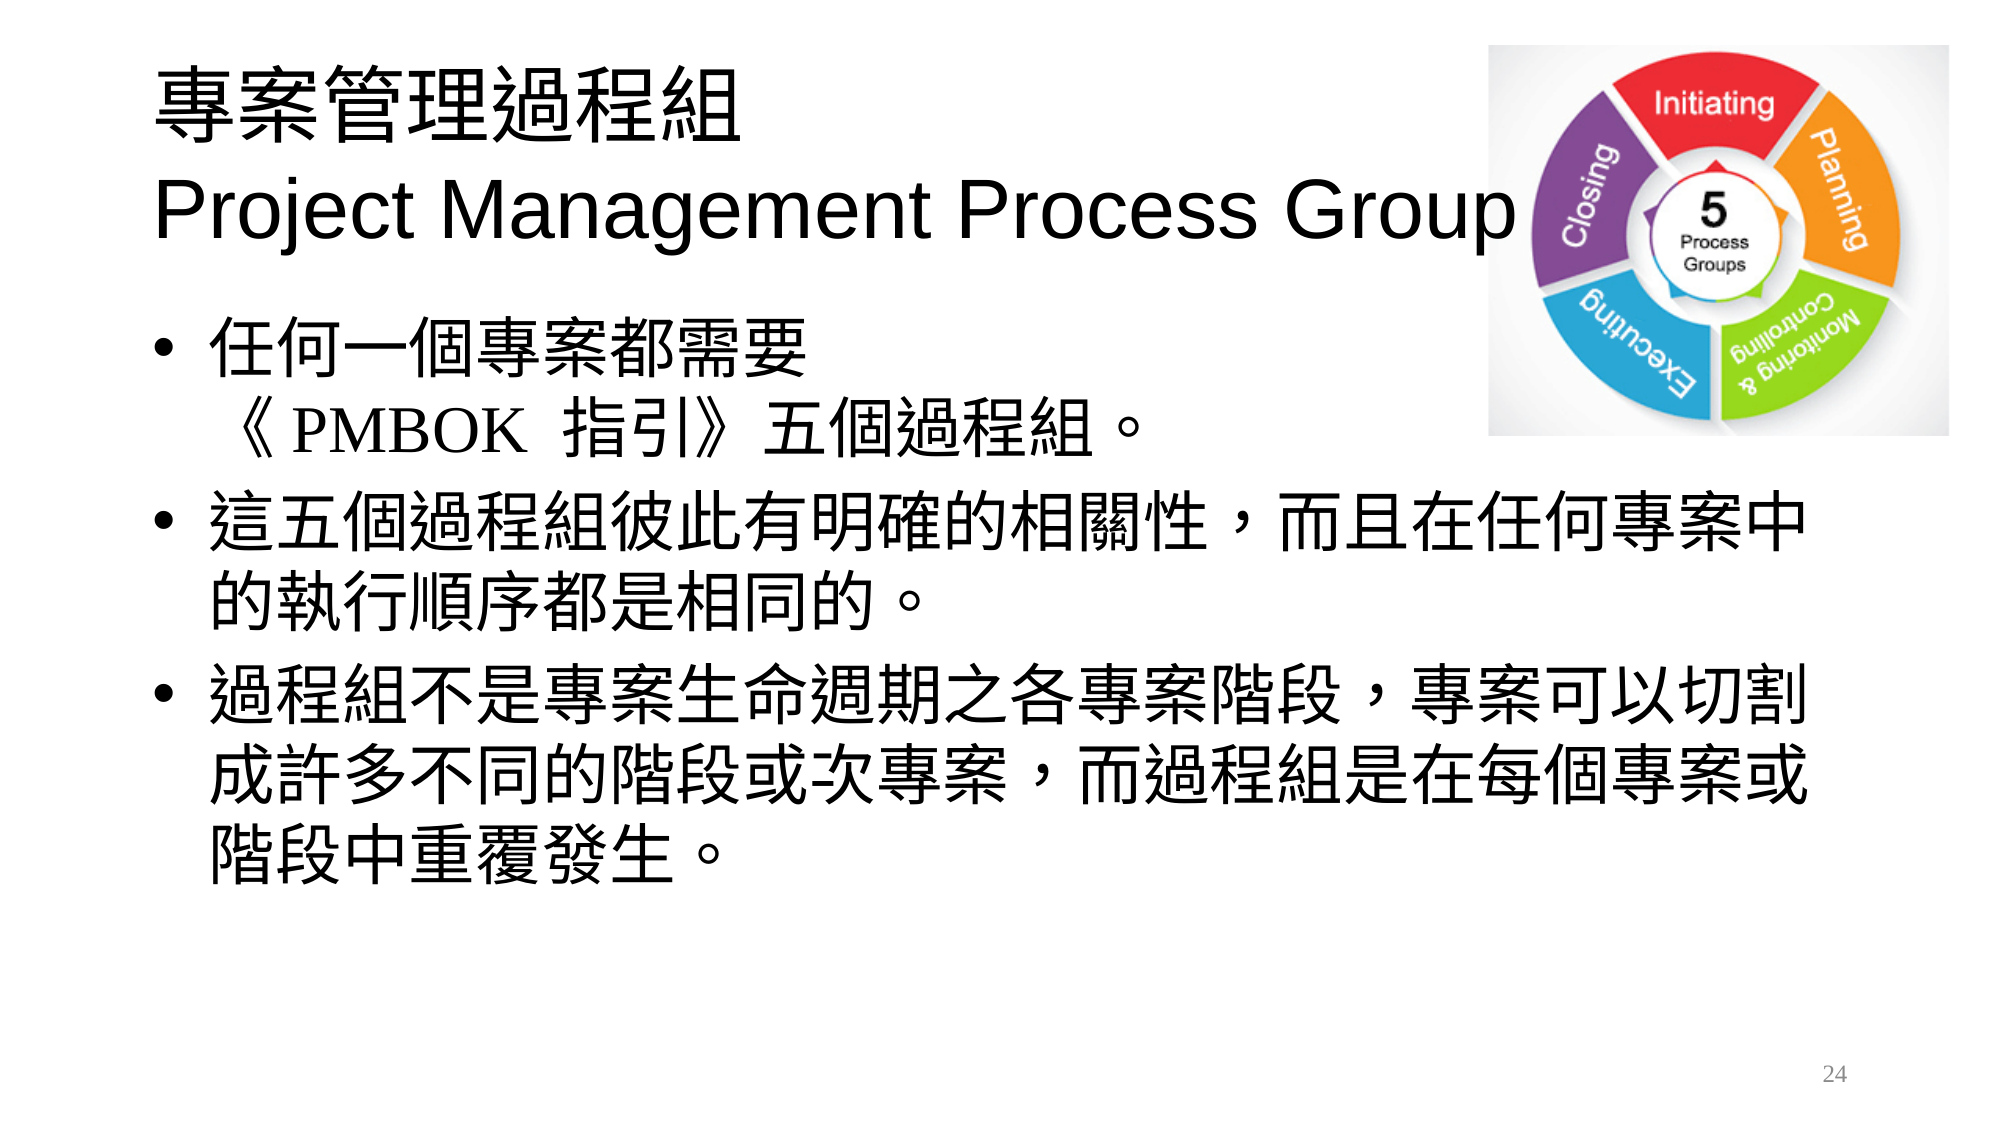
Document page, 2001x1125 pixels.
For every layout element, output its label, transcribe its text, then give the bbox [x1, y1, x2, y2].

title 專案管理過程組 Project Management Process Group [137, 45, 1484, 263]
list 任何一個專案都需要 《PMBOK 指引》五個過程組。 這五個過程組彼此有明確的相關性，而且在任何專案中的執行順序都是相同的。 過程組不是專案生命週期之各專案階段，專案可以切割成許多不同的階段或次專案，而過程組是在每個專案或階段中重覆發生。 [137, 298, 1863, 1013]
slide_number 24 [1325, 1042, 1863, 1103]
picture [1484, 45, 1954, 436]
